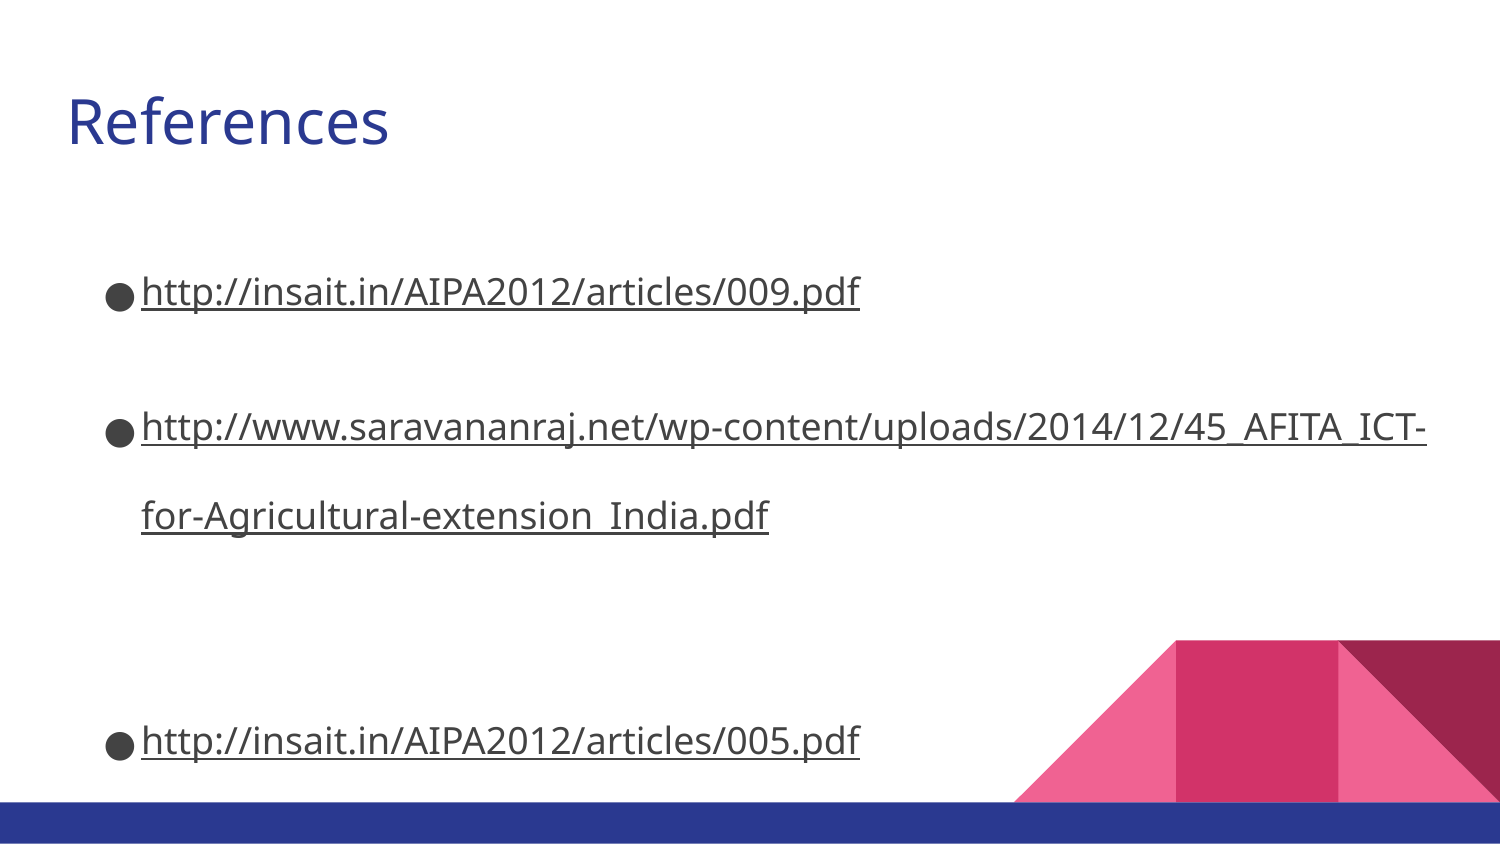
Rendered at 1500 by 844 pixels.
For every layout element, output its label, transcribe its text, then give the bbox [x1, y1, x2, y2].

title References [51, 67, 1449, 167]
list http://insait.in/AIPA2012/articles/009.pdf http://www.saravananraj.net/wp-content/uploads/2014/12/45_AFITA_ICT-for-Agricultural-extension_India.pdf http://insait.in/AIPA2012/articles/005.pdf [51, 201, 1449, 750]
